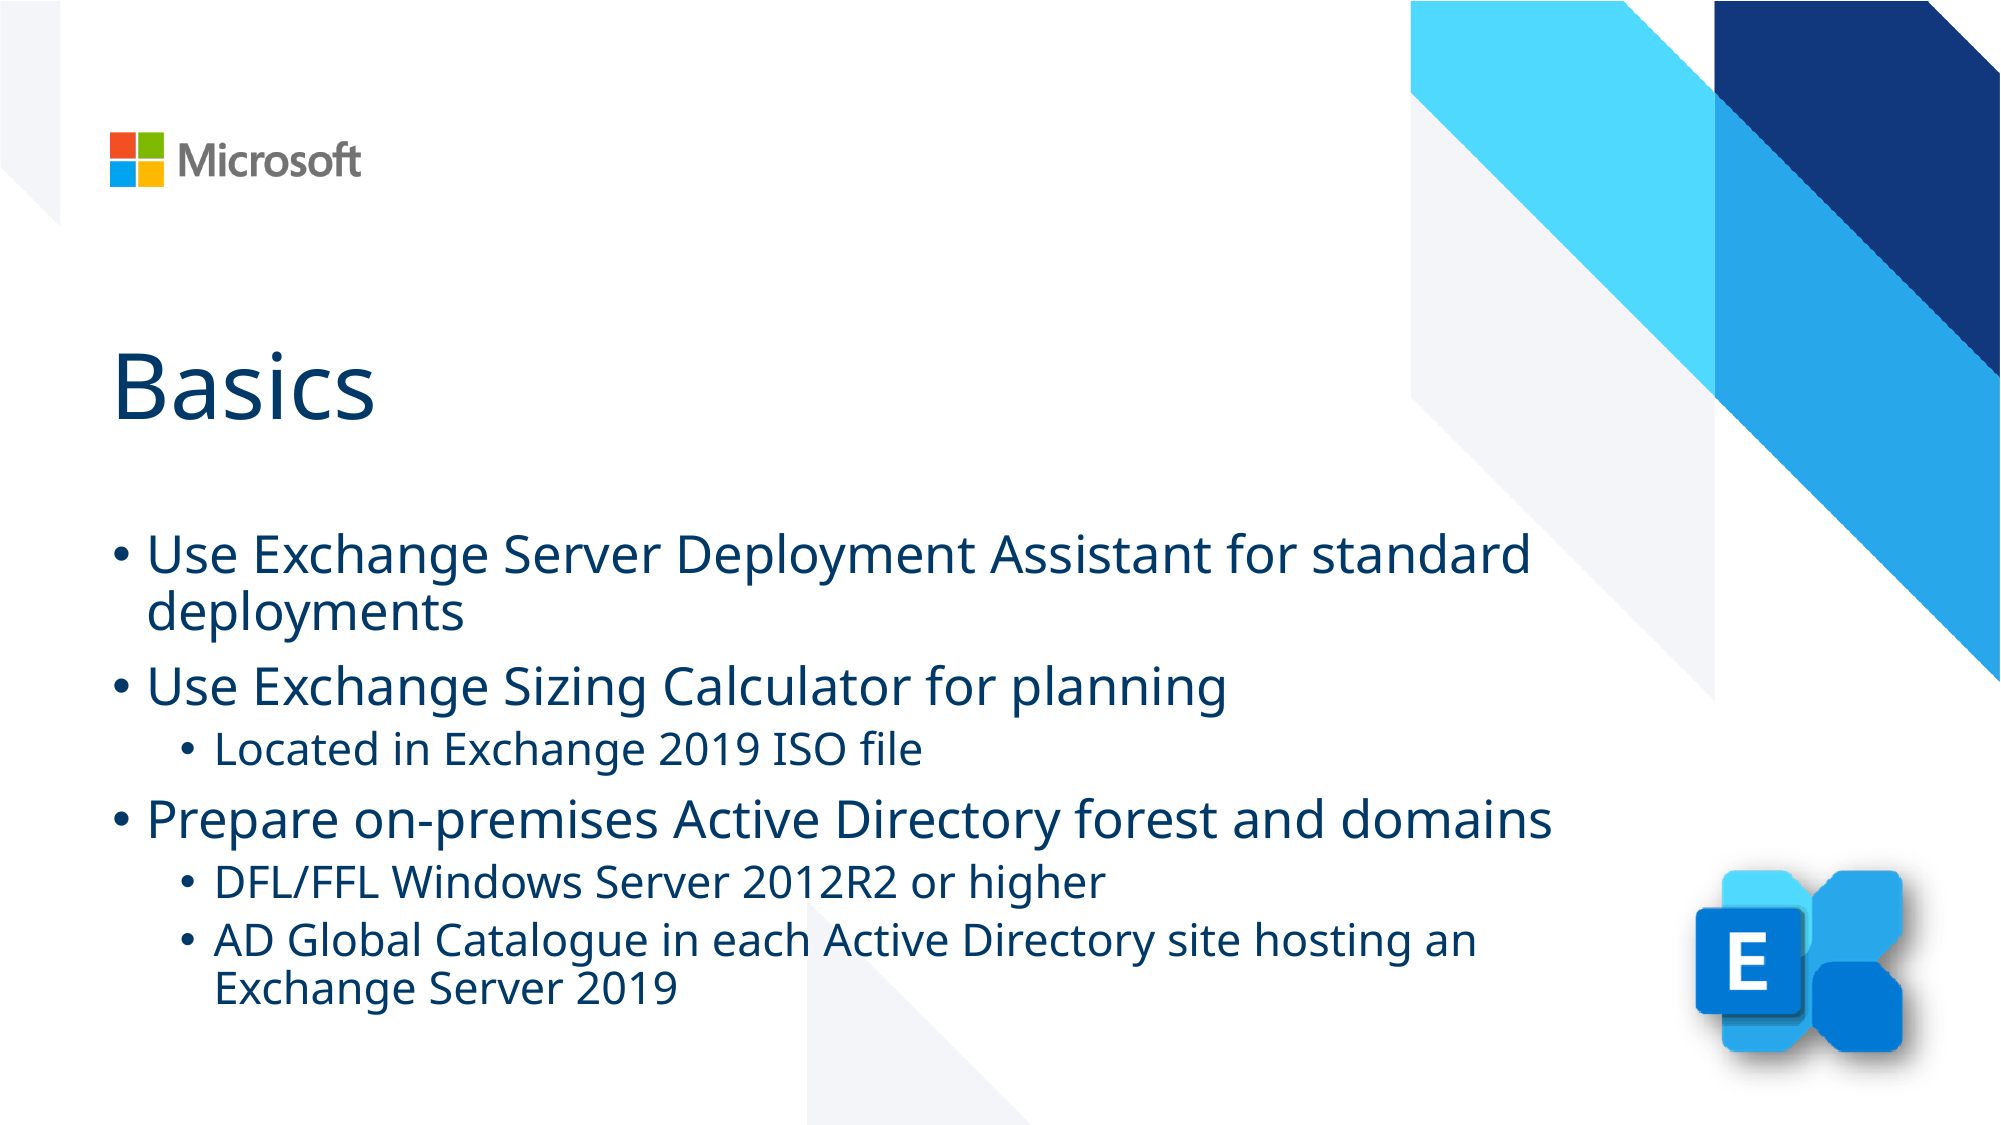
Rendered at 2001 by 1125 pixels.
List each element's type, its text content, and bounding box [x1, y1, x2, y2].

list Use Exchange Server Deployment Assistant for standard deployments Use Exchange Sizing Calculator for planning Located in Exchange 2019 ISO file Prepare on-premises Active Directory forest and domains DFL/FFL Windows Server 2012R2 or higher AD Global Catalogue in each Active Directory site hosting an Exchange Server 2019 [97, 521, 1687, 1029]
title Basics [95, 281, 1821, 499]
picture [0, 1, 2000, 1125]
